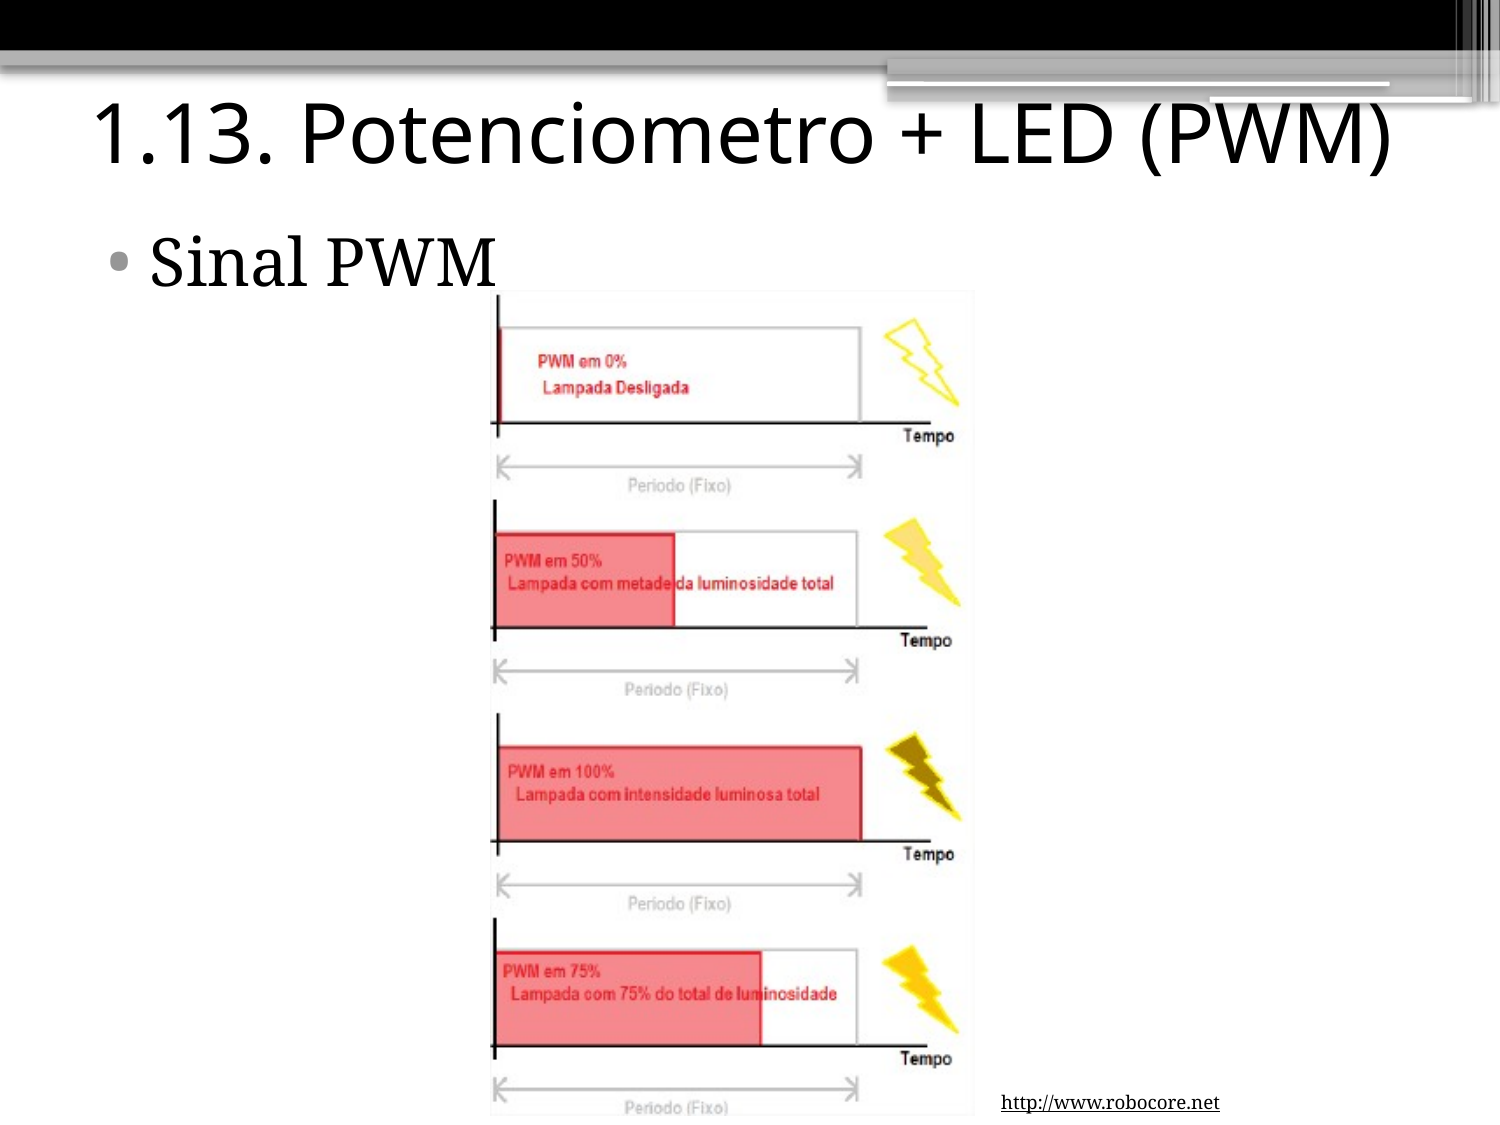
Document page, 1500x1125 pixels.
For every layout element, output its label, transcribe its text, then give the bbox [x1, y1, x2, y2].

text_box http://www.robocore.net [986, 1083, 1258, 1124]
picture [489, 290, 975, 1117]
list Sinal PWM [75, 211, 1500, 1094]
title 1.13. Potenciometro + LED (PWM) [75, 42, 1425, 218]
